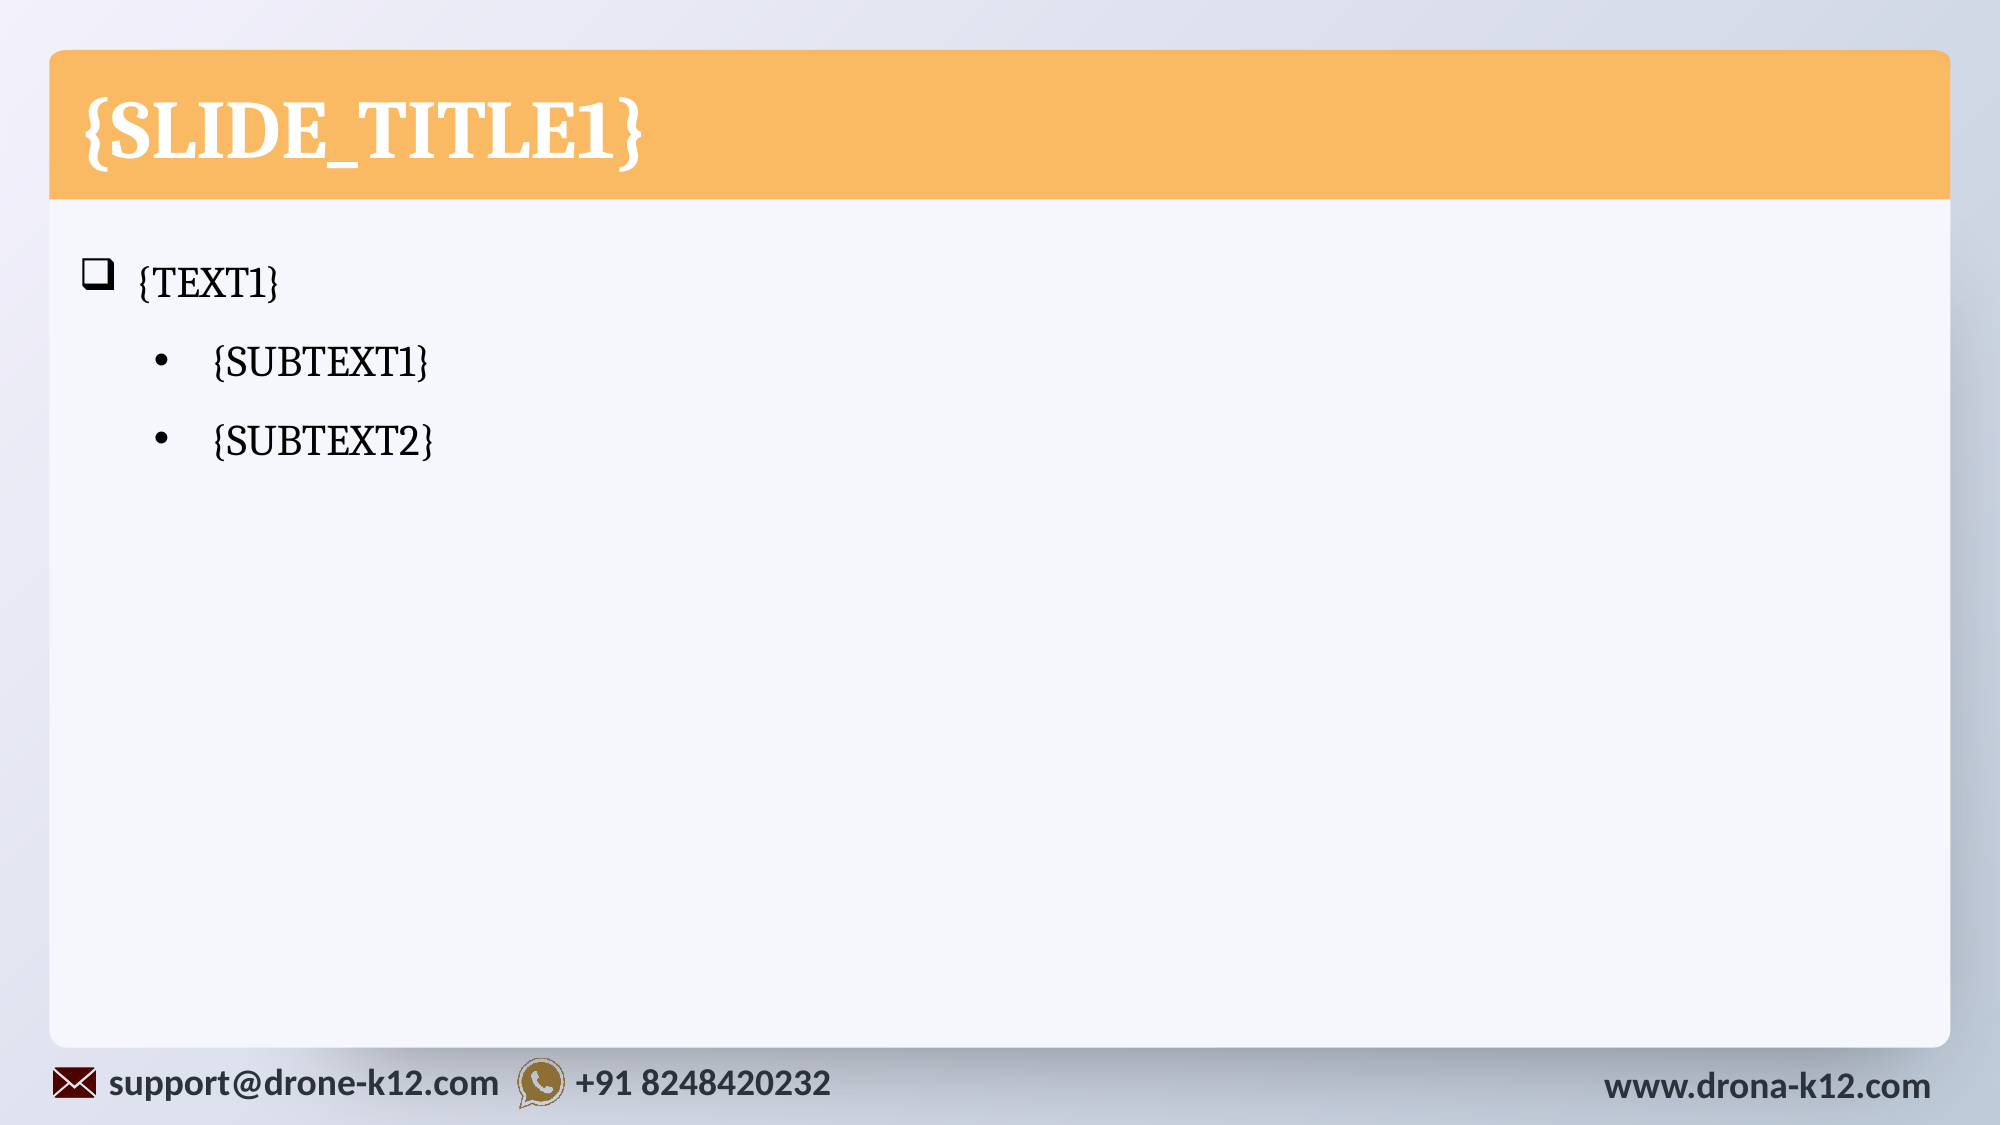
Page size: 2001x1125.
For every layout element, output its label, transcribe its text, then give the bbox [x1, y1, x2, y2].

picture [515, 1056, 568, 1110]
title {SLIDE_TITLE1} [64, 66, 1953, 196]
picture [53, 1061, 96, 1104]
text_box {TEXT1} {SUBTEXT1} {SUBTEXT2} [64, 220, 1909, 472]
